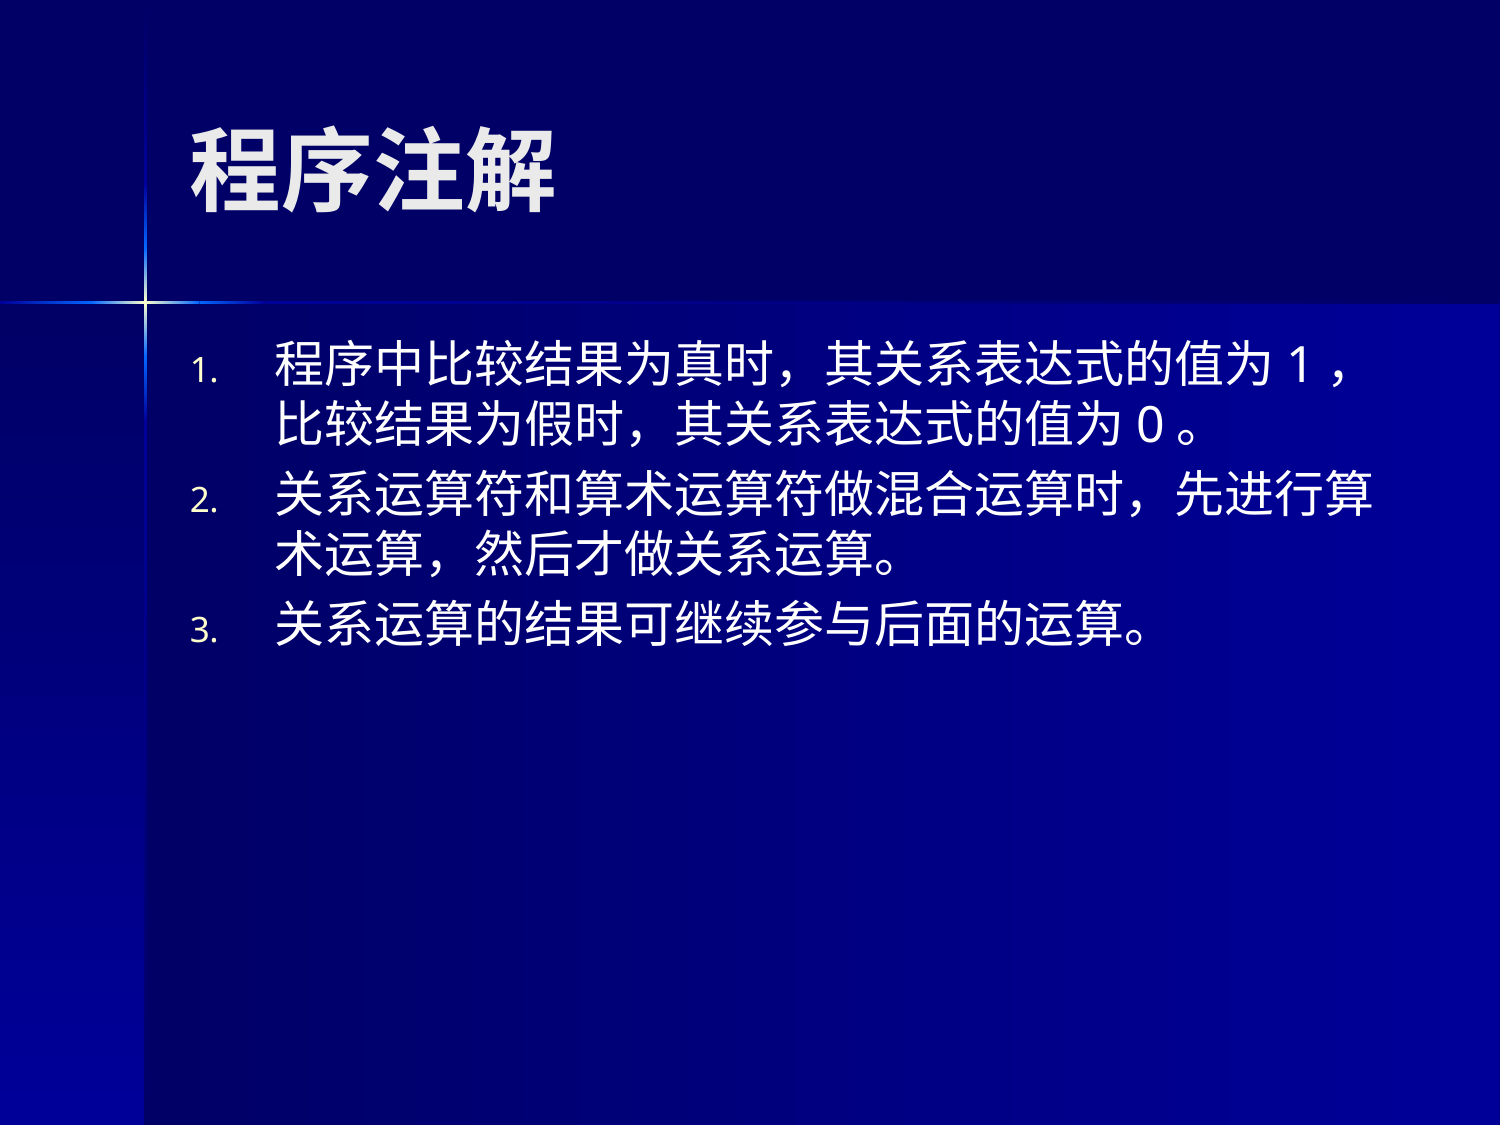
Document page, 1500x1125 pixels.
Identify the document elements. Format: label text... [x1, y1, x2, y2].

title 程序注解 [174, 49, 1413, 286]
list 程序中比较结果为真时，其关系表达式的值为1，比较结果为假时，其关系表达式的值为0。 关系运算符和算术运算符做混合运算时，先进行算术运算，然后才做关系运算。 关系运算的结果可继续参与后面的运算。 [174, 324, 1413, 1001]
